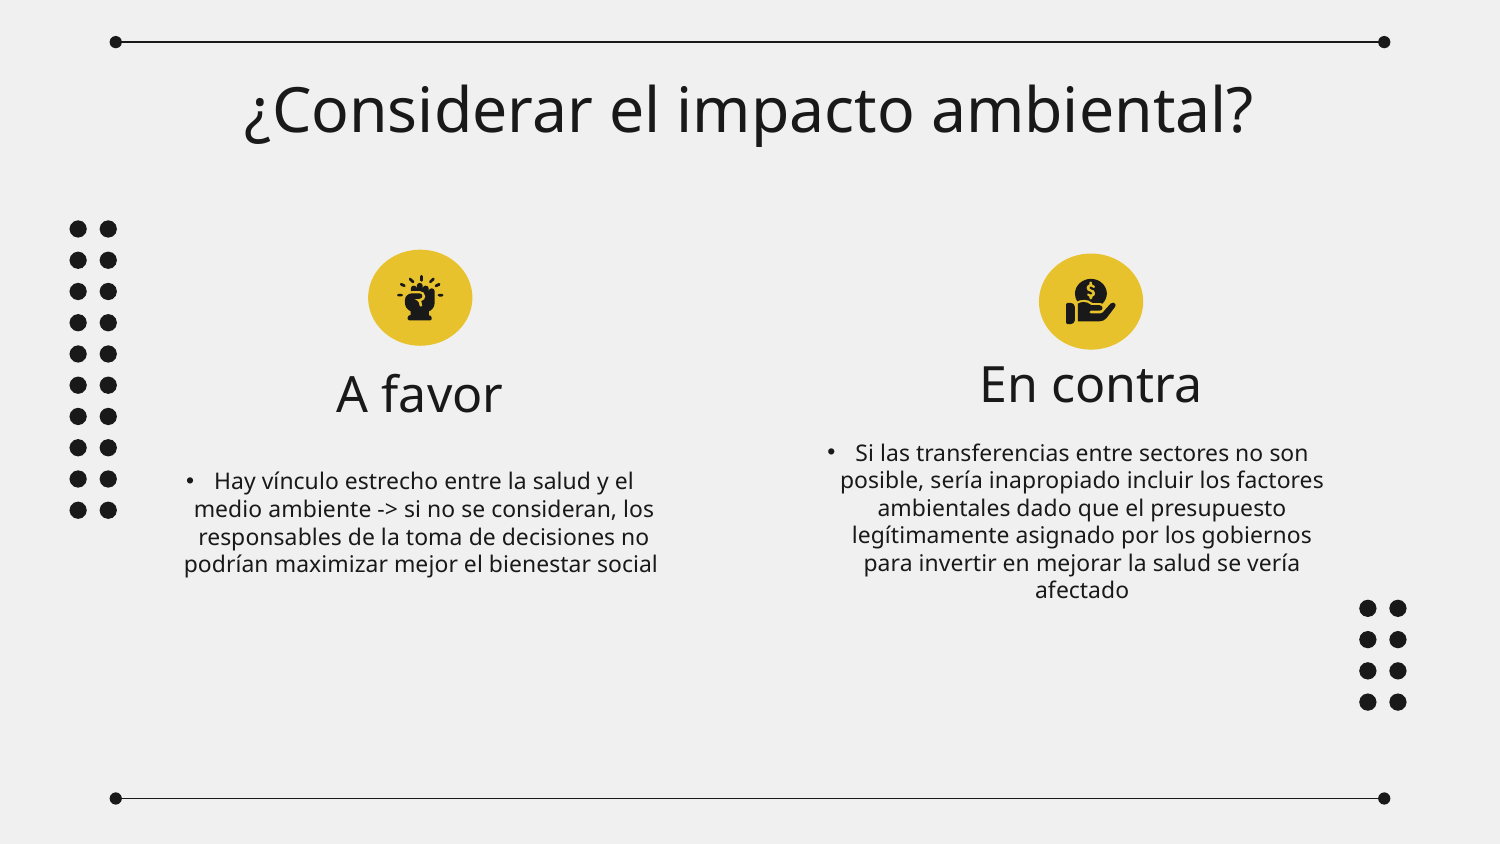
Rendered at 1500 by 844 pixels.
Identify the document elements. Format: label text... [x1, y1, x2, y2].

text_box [69, 220, 118, 520]
subtitle A favor [264, 373, 577, 438]
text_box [1038, 253, 1144, 350]
subtitle En contra [940, 362, 1242, 428]
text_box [1358, 599, 1407, 711]
title ¿Considerar el impacto ambiental? [118, 55, 1382, 152]
subtitle Hay vínculo estrecho entre la salud y el medio ambiente -> si no se consideran, los responsables de la toma de decisiones no podrían maximizar mejor el bienestar social [133, 427, 687, 618]
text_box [367, 249, 473, 346]
subtitle Si las transferencias entre sectores no son posible, sería inapropiado incluir los factores ambientales dado que el presupuesto legítimamente asignado por los gobiernos para invertir en mejorar la salud se vería afectado [791, 427, 1345, 615]
